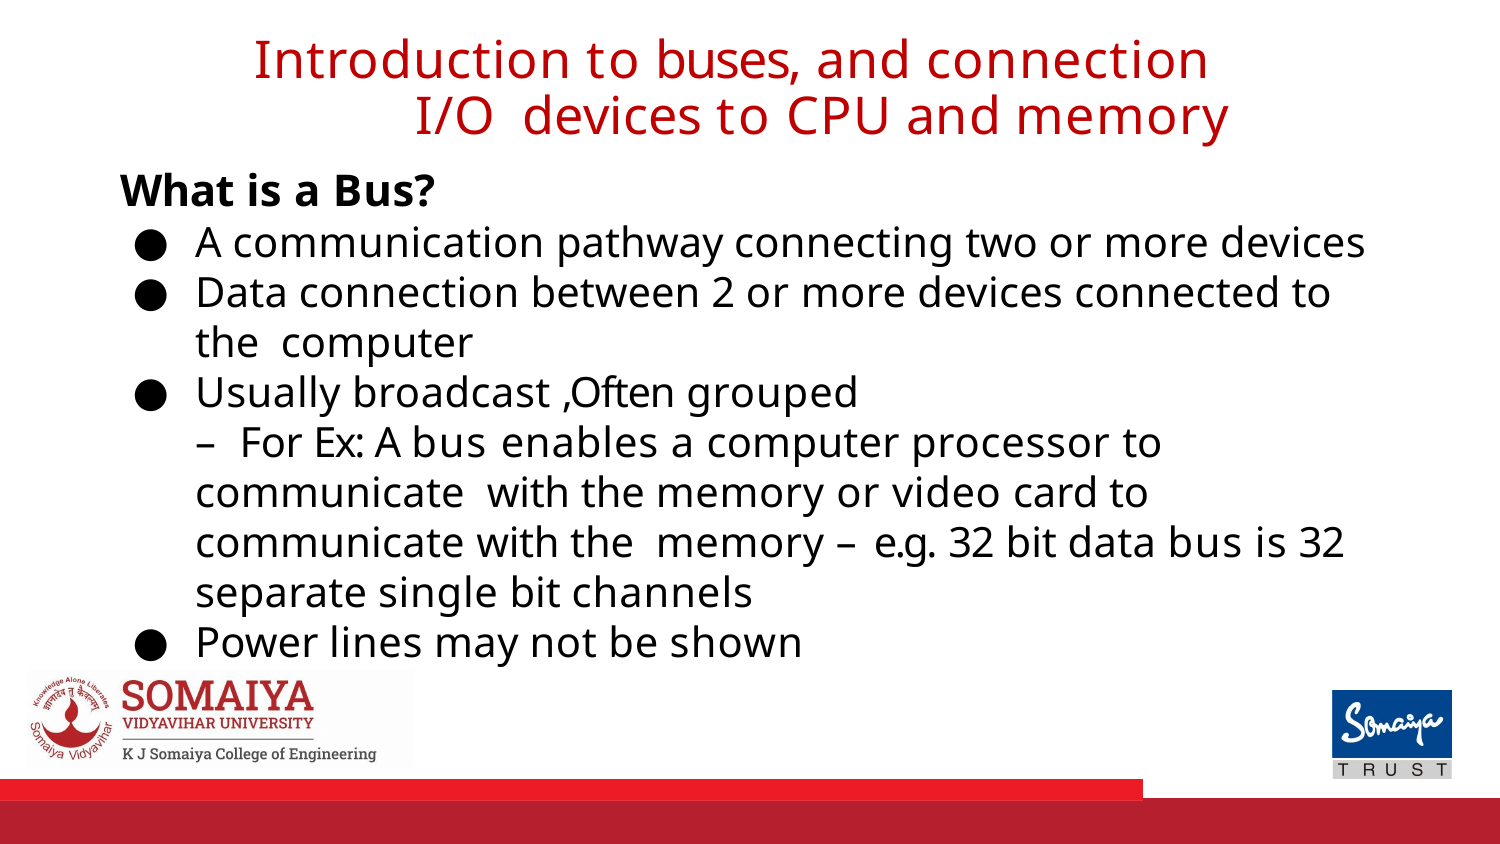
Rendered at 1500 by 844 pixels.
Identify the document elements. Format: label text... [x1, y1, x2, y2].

title Introduction to buses, and connection I/O devices to CPU and memory [252, 23, 1248, 160]
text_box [0, 669, 1500, 844]
list What is a Bus? A communication pathway connecting two or more devices Data connection between 2 or more devices connected to the computer Usually broadcast ,Often grouped – For Ex: A bus enables a computer processor to communicate with the memory or video card to communicate with the memory – e.g. 32 bit data bus is 32 separate single bit channels Power lines may not be shown [114, 160, 1386, 666]
